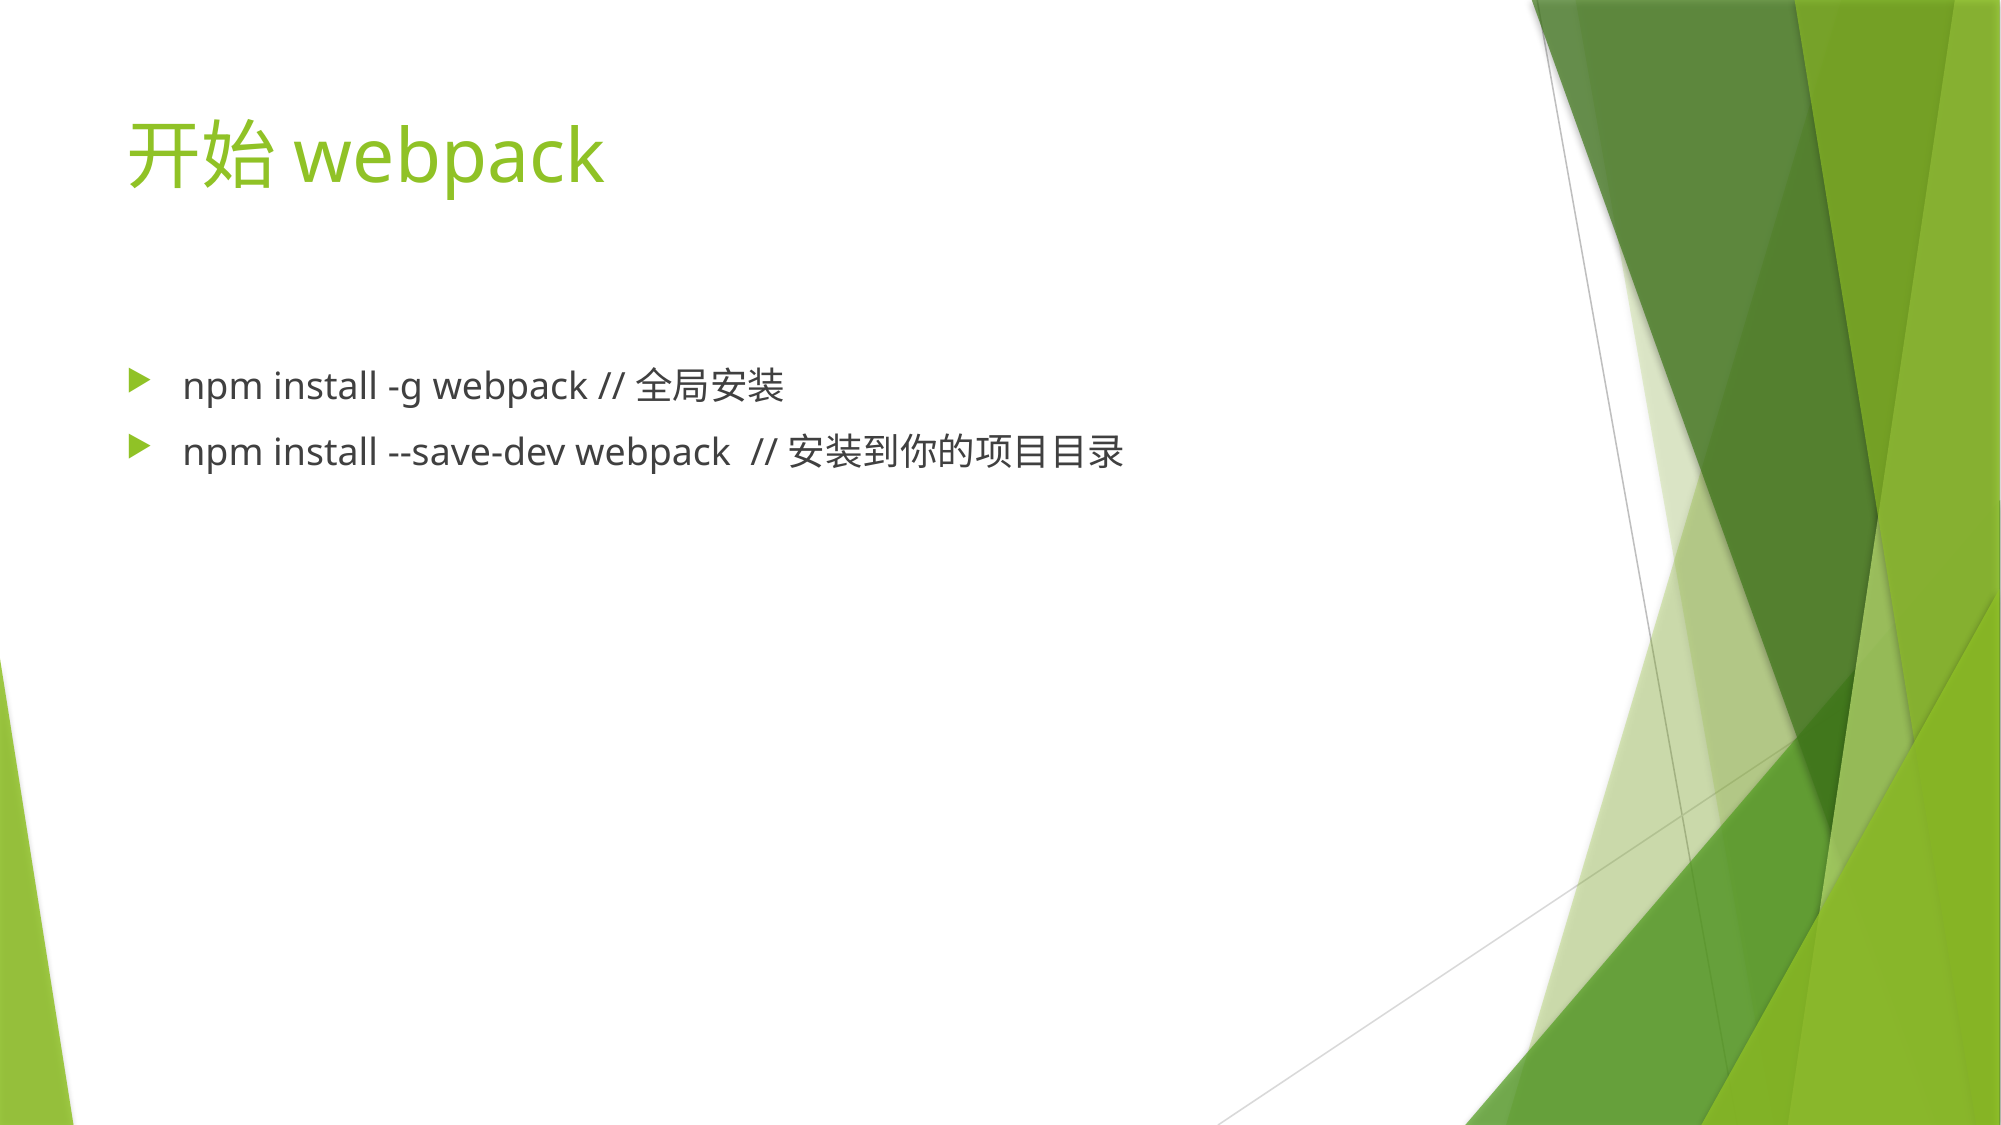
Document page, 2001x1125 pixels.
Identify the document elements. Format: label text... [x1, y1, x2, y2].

title 开始webpack [111, 99, 1522, 317]
list npm install -g webpack //全局安装 npm install --save-dev webpack //安装到你的项目目录 [111, 354, 1522, 992]
